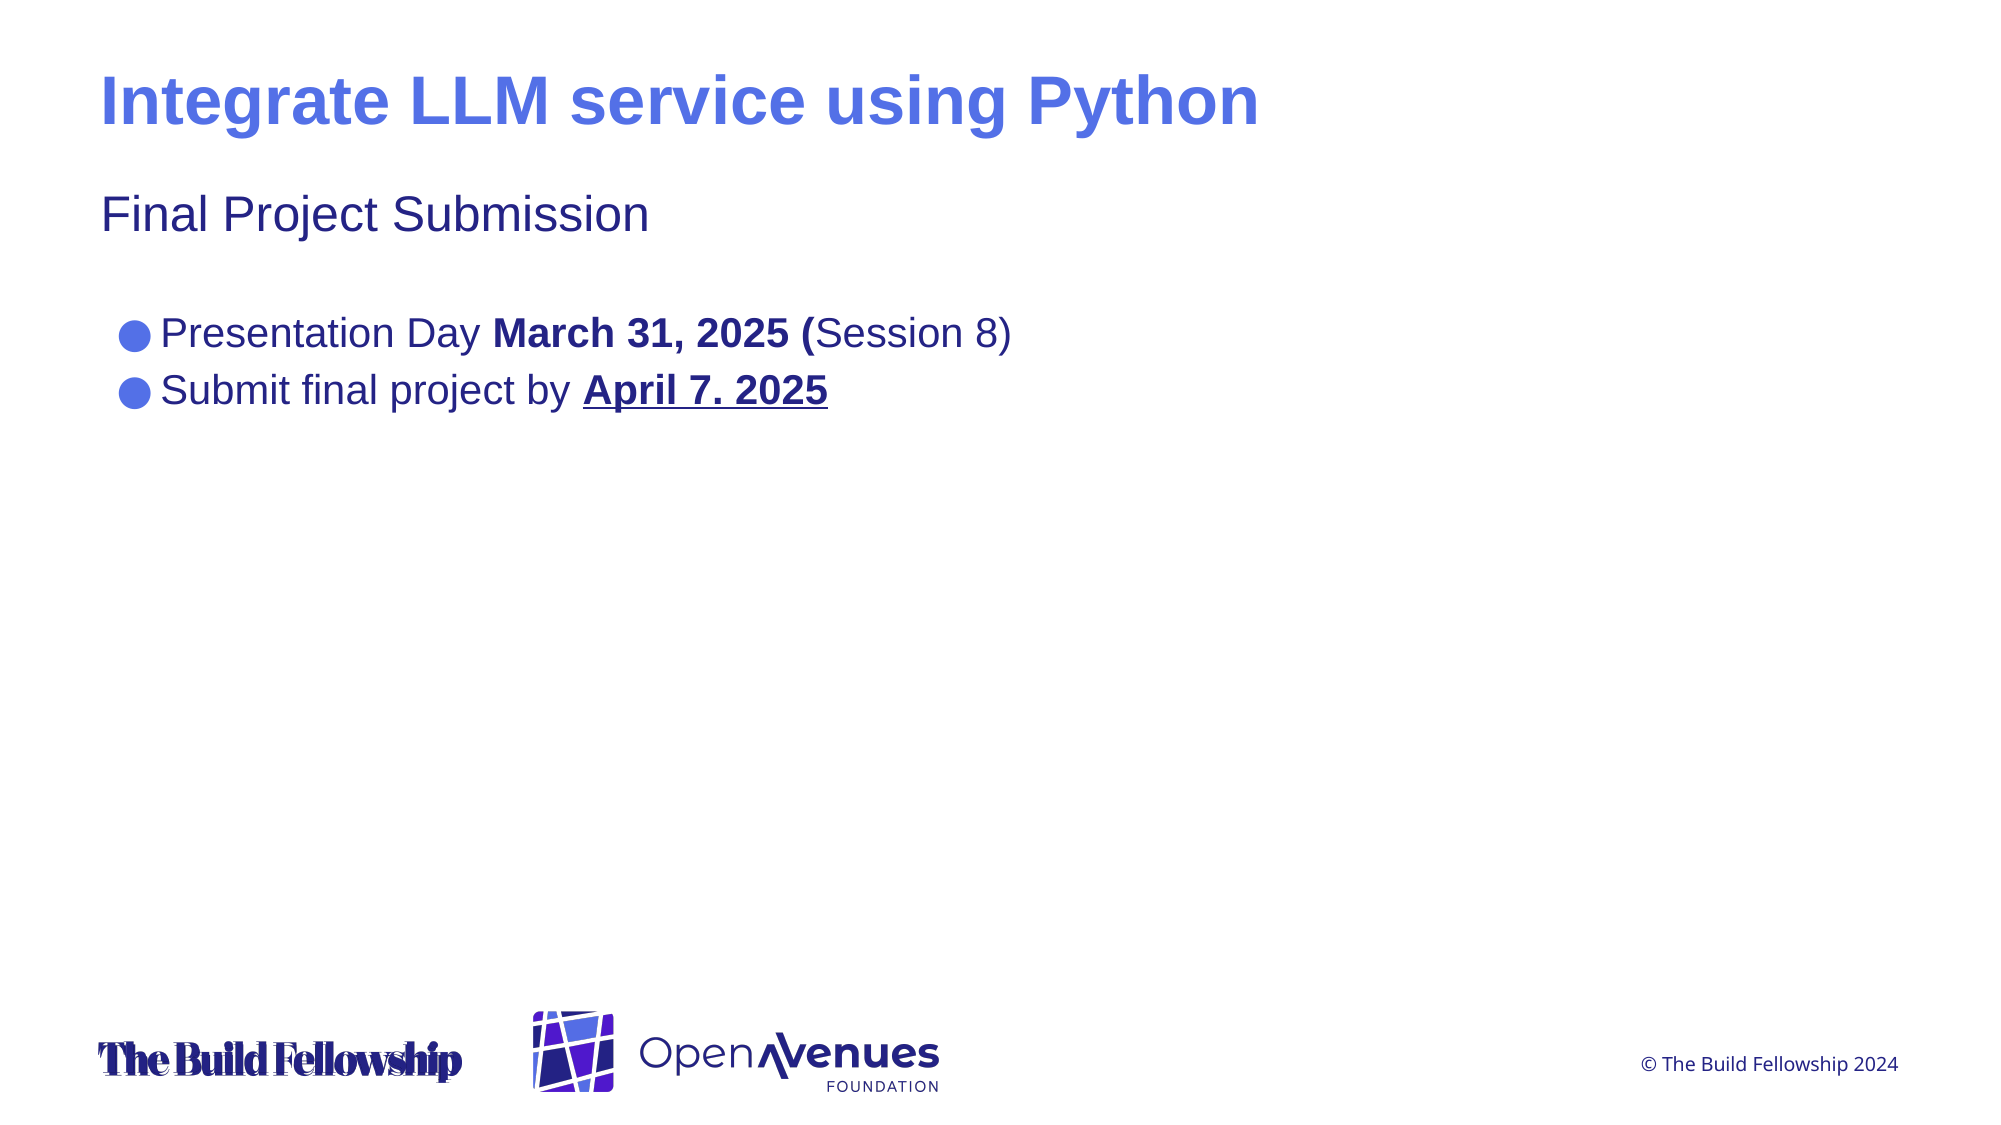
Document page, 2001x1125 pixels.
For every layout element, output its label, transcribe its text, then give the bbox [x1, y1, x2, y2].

text_box Final Project Submission Presentation Day March 31, 2025 (Session 8) Submit final project by April 7. 2025 [100, 181, 1900, 943]
picture [532, 1011, 939, 1093]
text_box Integrate LLM service using Python [100, 93, 1433, 181]
picture [98, 1041, 462, 1083]
